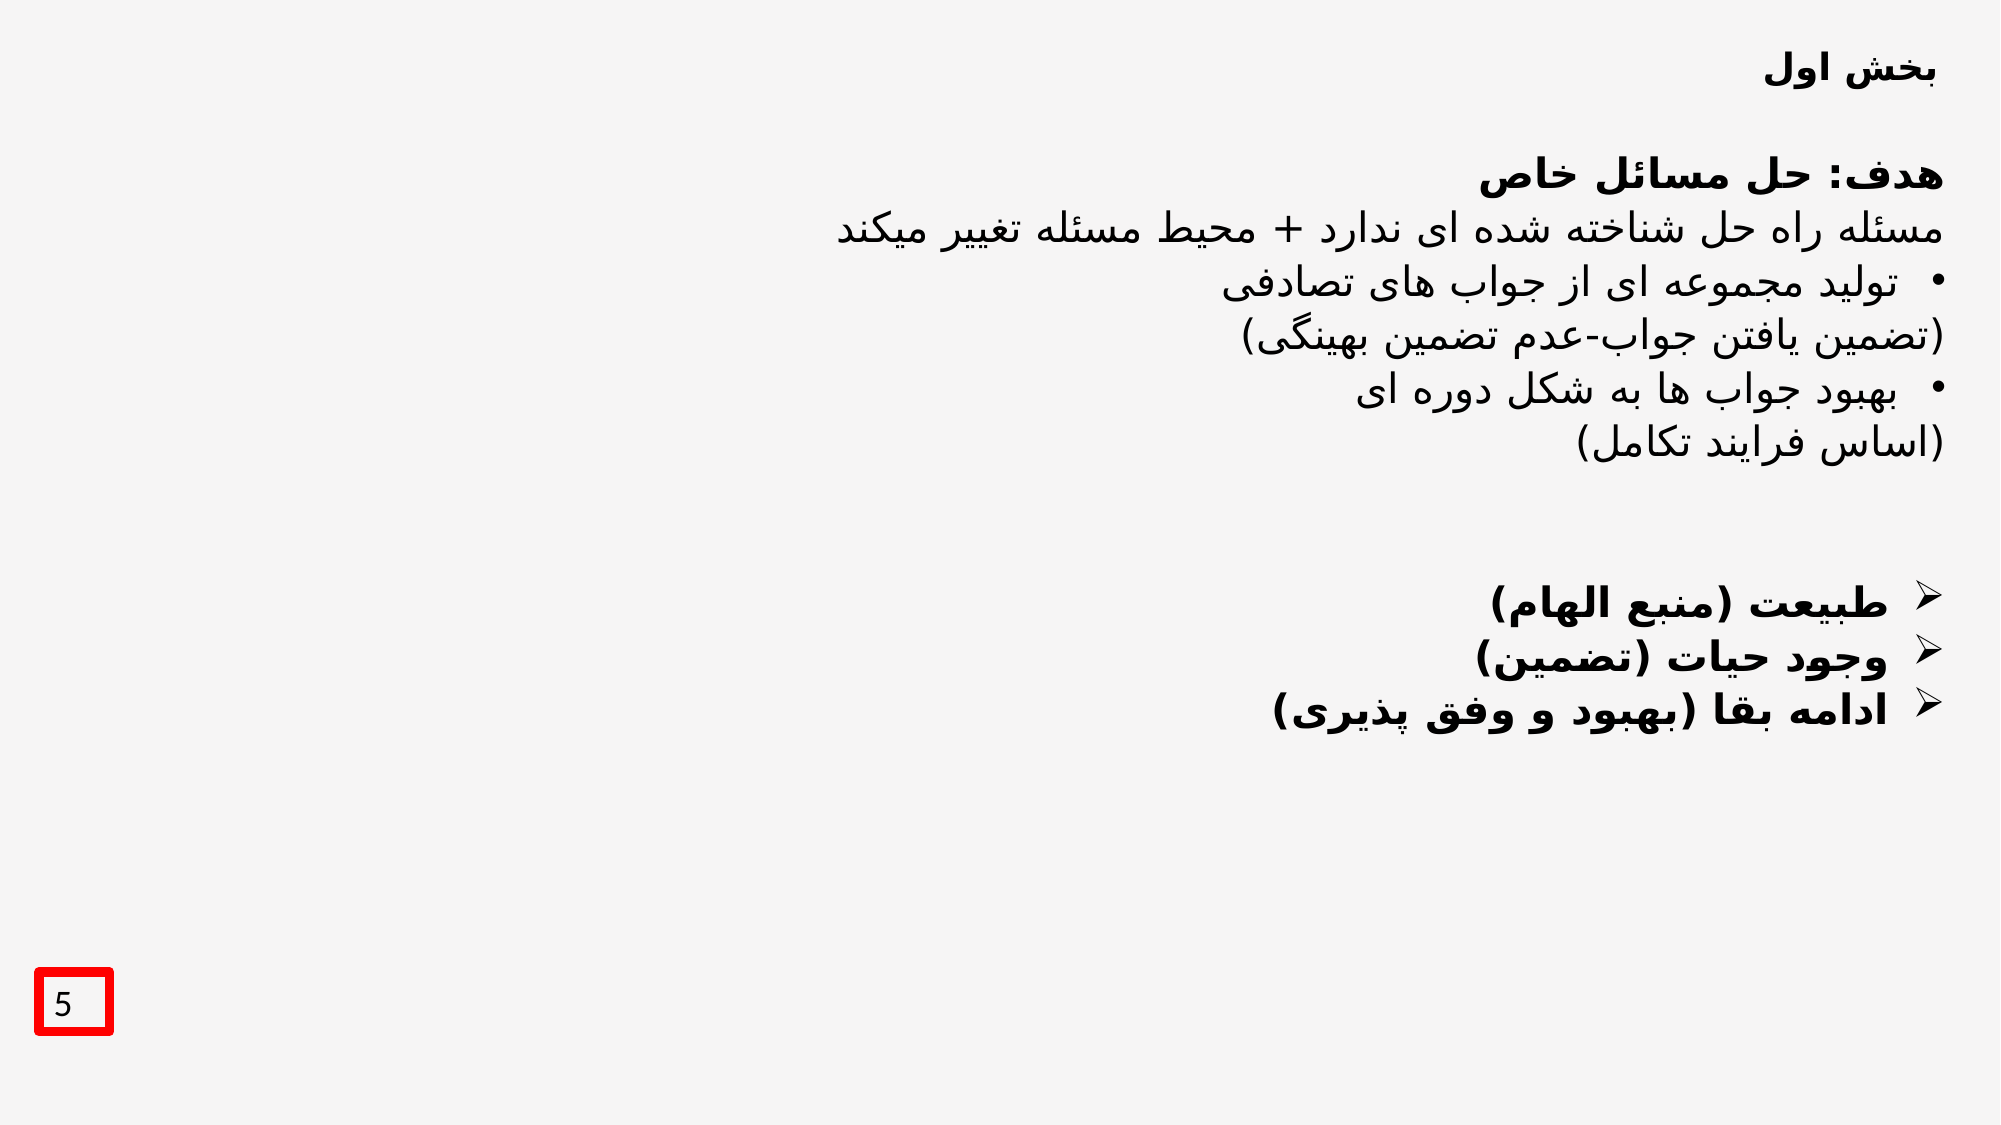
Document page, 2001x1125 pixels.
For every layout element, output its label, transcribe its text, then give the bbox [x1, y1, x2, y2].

text_box 5 [39, 971, 110, 1032]
subtitle هدف: حل مسائل خاص مسئله راه حل شناخته شده ای ندارد + محیط مسئله تغییر میکند تولید مجموعه ای از جواب های تصادفی (تضمین یافتن جواب-عدم تضمین بهینگی) بهبود جواب ها به شکل دوره ای (اساس فرایند تکامل) طبیعت (منبع الهام) وجود حیات (تضمین) ادامه بقا (بهبود و وفق پذیری) [43, 136, 1961, 1075]
title بخش اول [1740, 35, 1961, 97]
